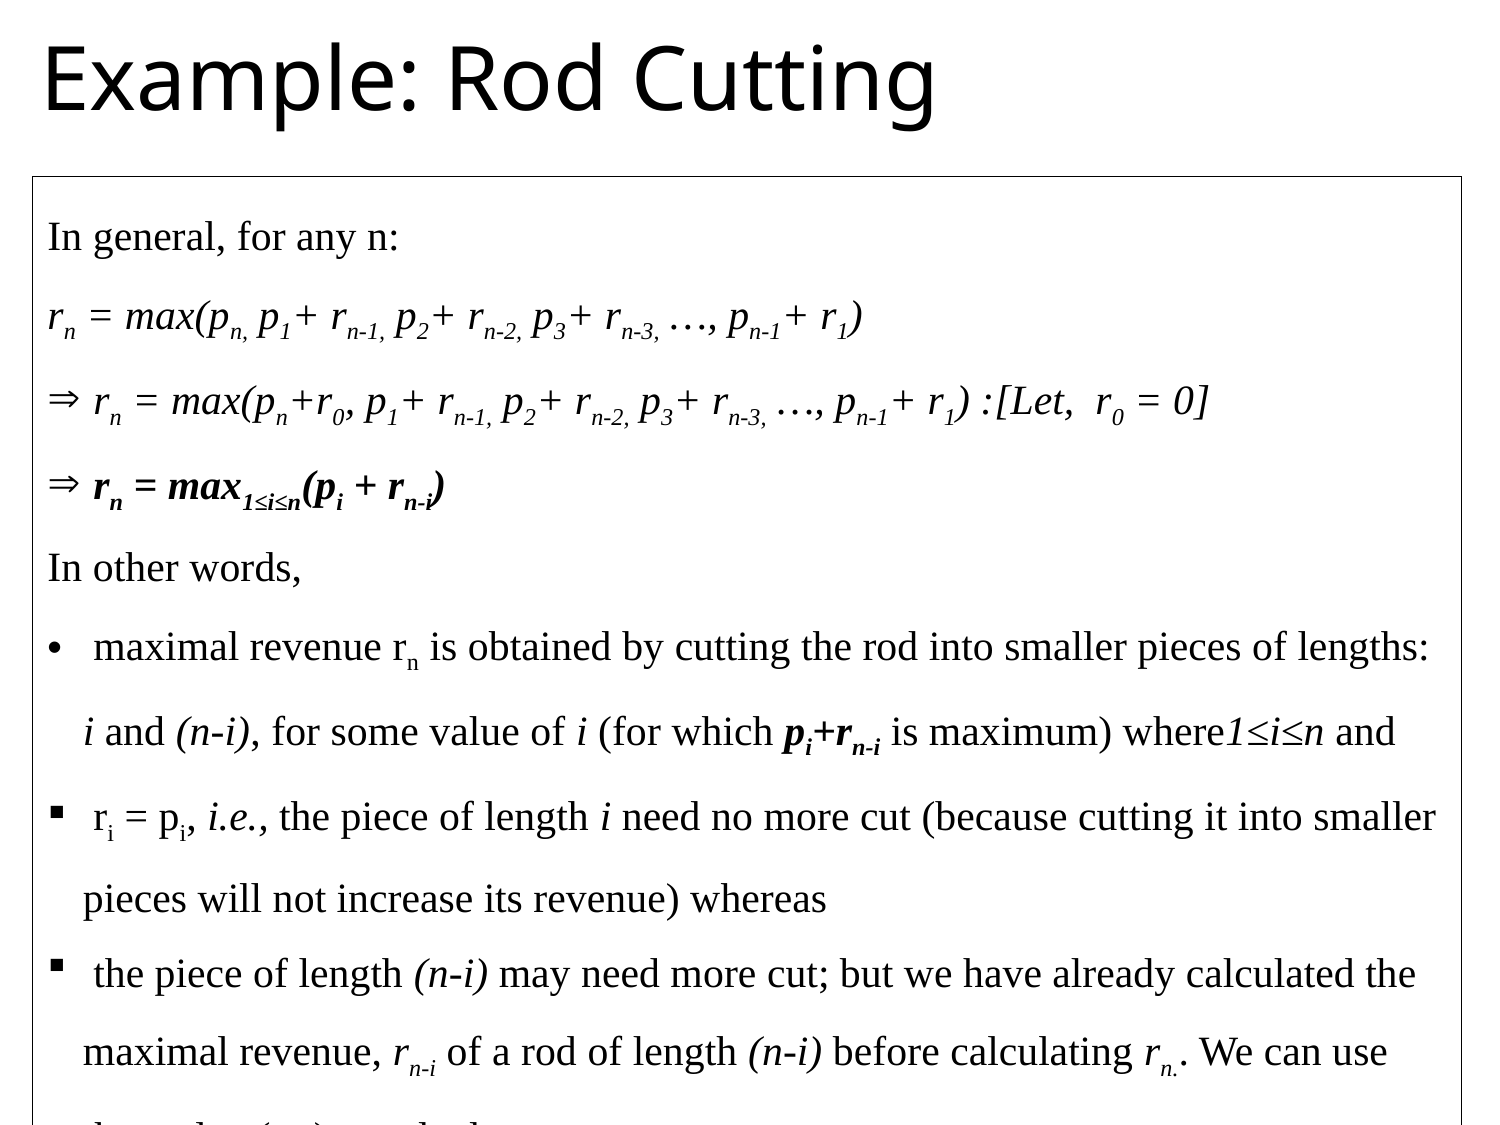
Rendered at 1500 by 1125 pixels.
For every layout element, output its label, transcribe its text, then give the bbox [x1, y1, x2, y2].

text_box In general, for any n: rn = max(pn, p1+ rn-1, p2+ rn-2, p3+ rn-3, …, pn-1+ r1) rn = max(pn+r0, p1+ rn-1, p2+ rn-2, p3+ rn-3, …, pn-1+ r1) :[Let, r0 = 0] rn = max1≤i≤n(pi + rn-i) In other words, maximal revenue rn is obtained by cutting the rod into smaller pieces of lengths: i and (n-i), for some value of i (for which pi+rn-i is maximum) where1≤i≤n and ri = pi, i.e., the piece of length i need no more cut (because cutting it into smaller pieces will not increase its revenue) whereas the piece of length (n-i) may need more cut; but we have already calculated the maximal revenue, rn-i of a rod of length (n-i) before calculating rn.. We can use that value (rn-i) to calculate rn [32, 176, 1462, 1125]
list [25, 154, 1469, 1014]
title Example: Rod Cutting [25, 26, 1469, 138]
